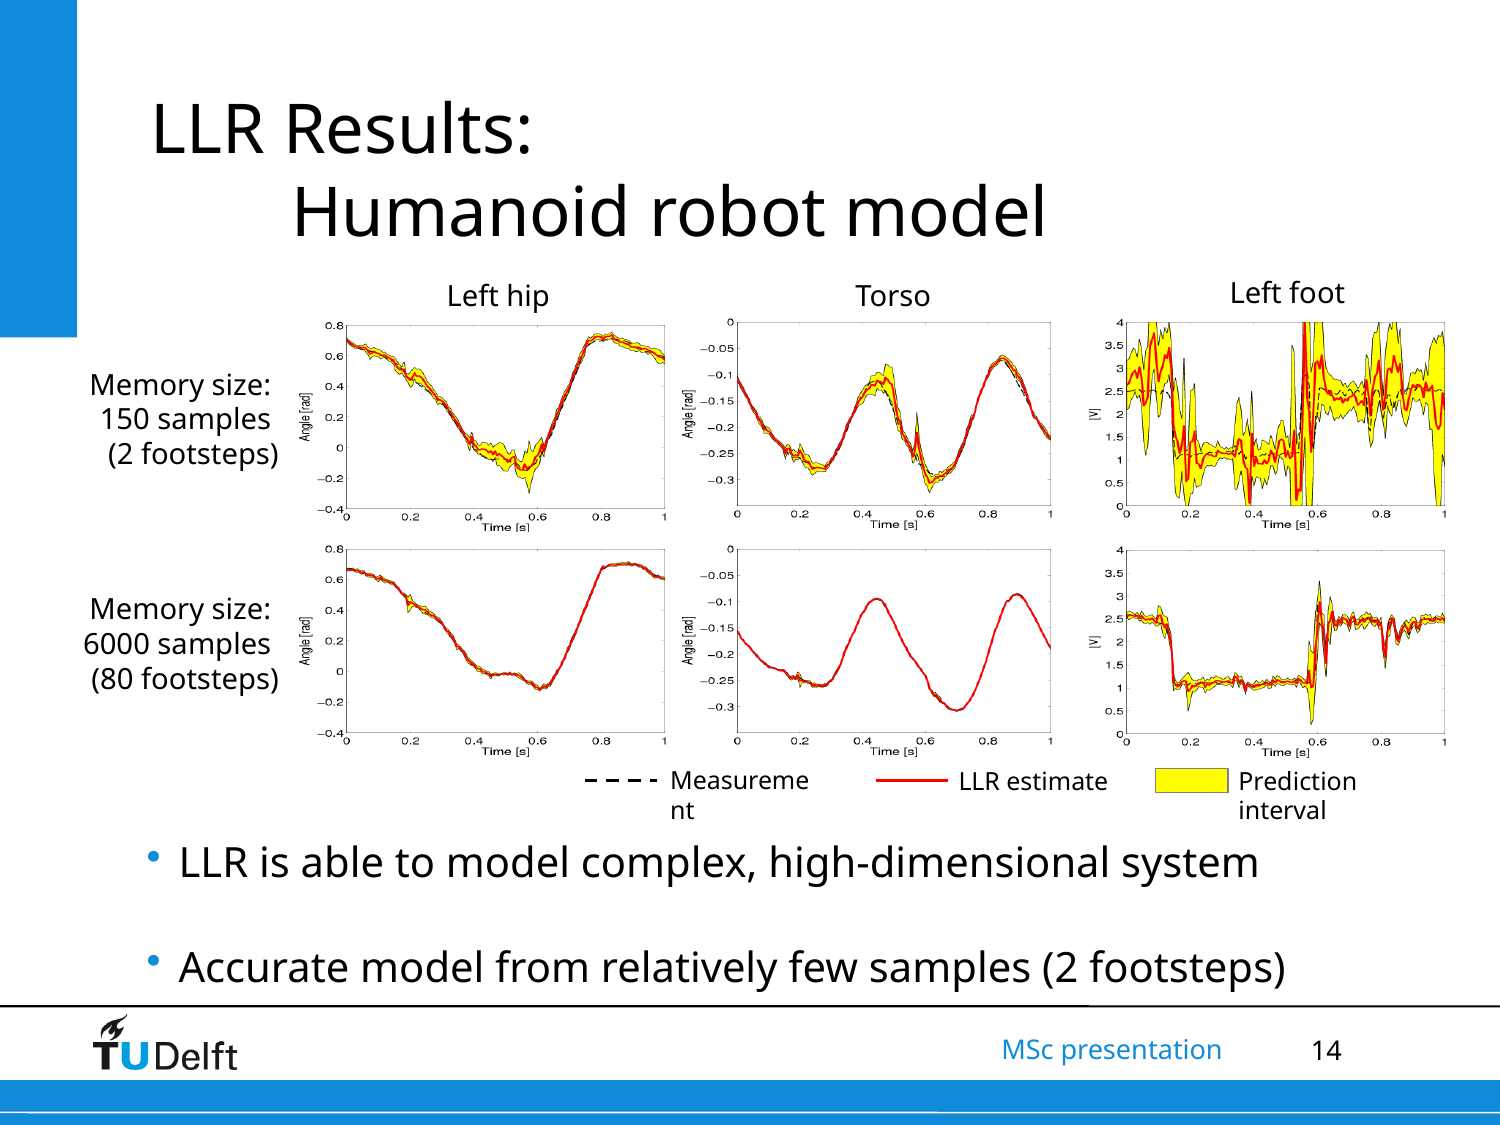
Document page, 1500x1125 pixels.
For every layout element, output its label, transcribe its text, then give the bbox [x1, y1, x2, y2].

picture [93, 1014, 240, 1072]
text_box Prediction interval [1223, 767, 1452, 833]
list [1089, 305, 1483, 531]
text_box Torso [757, 270, 1030, 304]
text_box LLR is able to model complex, high-dimensional system Accurate model from relatively few samples (2 footsteps) [146, 834, 1402, 1012]
text_box LLR estimate [943, 766, 1133, 803]
picture [293, 305, 1483, 759]
text_box Memory size: 150 samples (2 footsteps) [0, 358, 288, 479]
title LLR Results: Humanoid robot model [150, 74, 1483, 251]
text_box Memory size: 6000 samples (80 footsteps) [0, 582, 288, 703]
text_box Left foot [1151, 267, 1424, 304]
text_box Measurement [655, 766, 838, 833]
text_box Left hip [362, 270, 635, 307]
text_box [1155, 768, 1223, 793]
